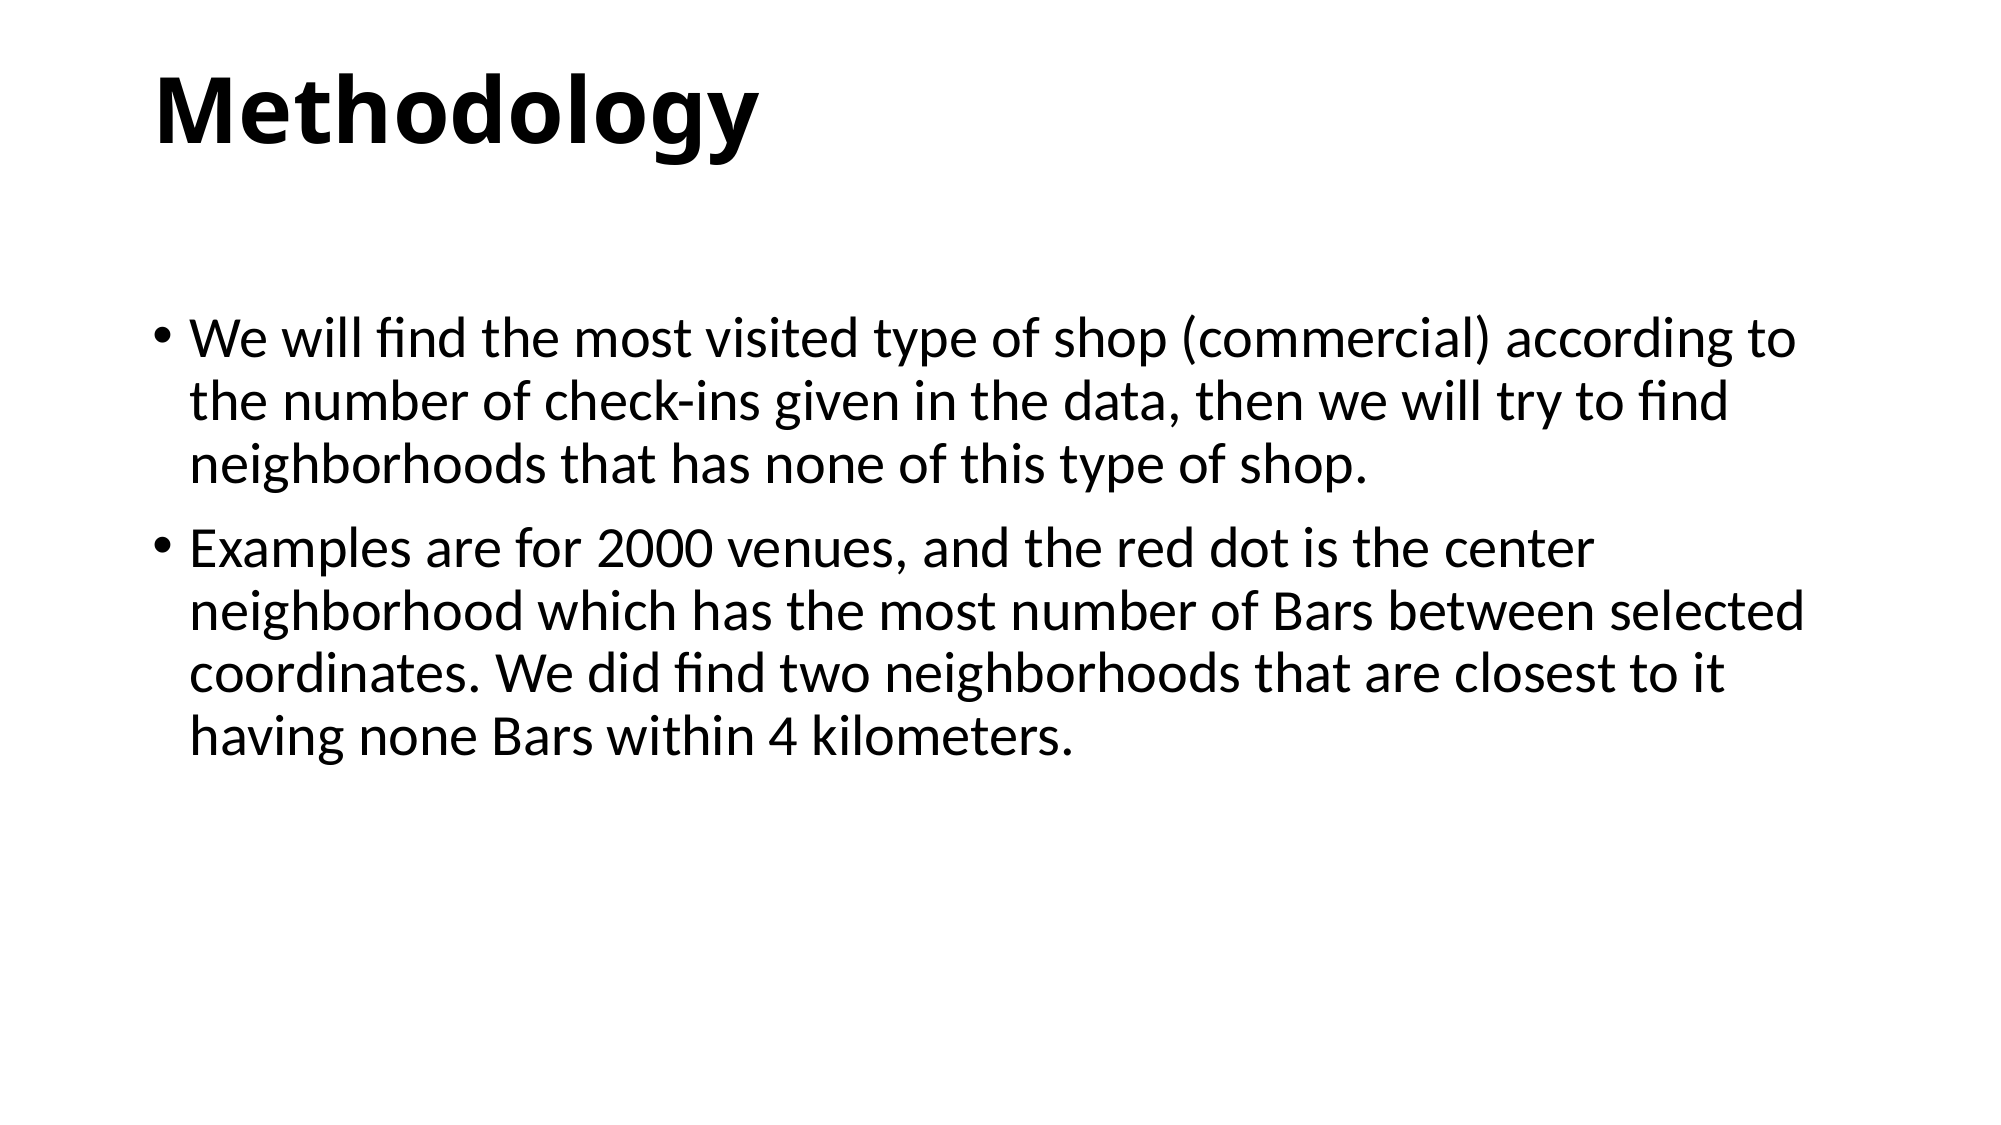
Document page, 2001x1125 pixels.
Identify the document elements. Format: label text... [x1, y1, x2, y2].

title Methodology [137, 59, 1863, 278]
list We will find the most visited type of shop (commercial) according to the number of check-ins given in the data, then we will try to find neighborhoods that has none of this type of shop. Examples are for 2000 venues, and the red dot is the center neighborhood which has the most number of Bars between selected coordinates. We did find two neighborhoods that are closest to it having none Bars within 4 kilometers. [137, 299, 1863, 1014]
